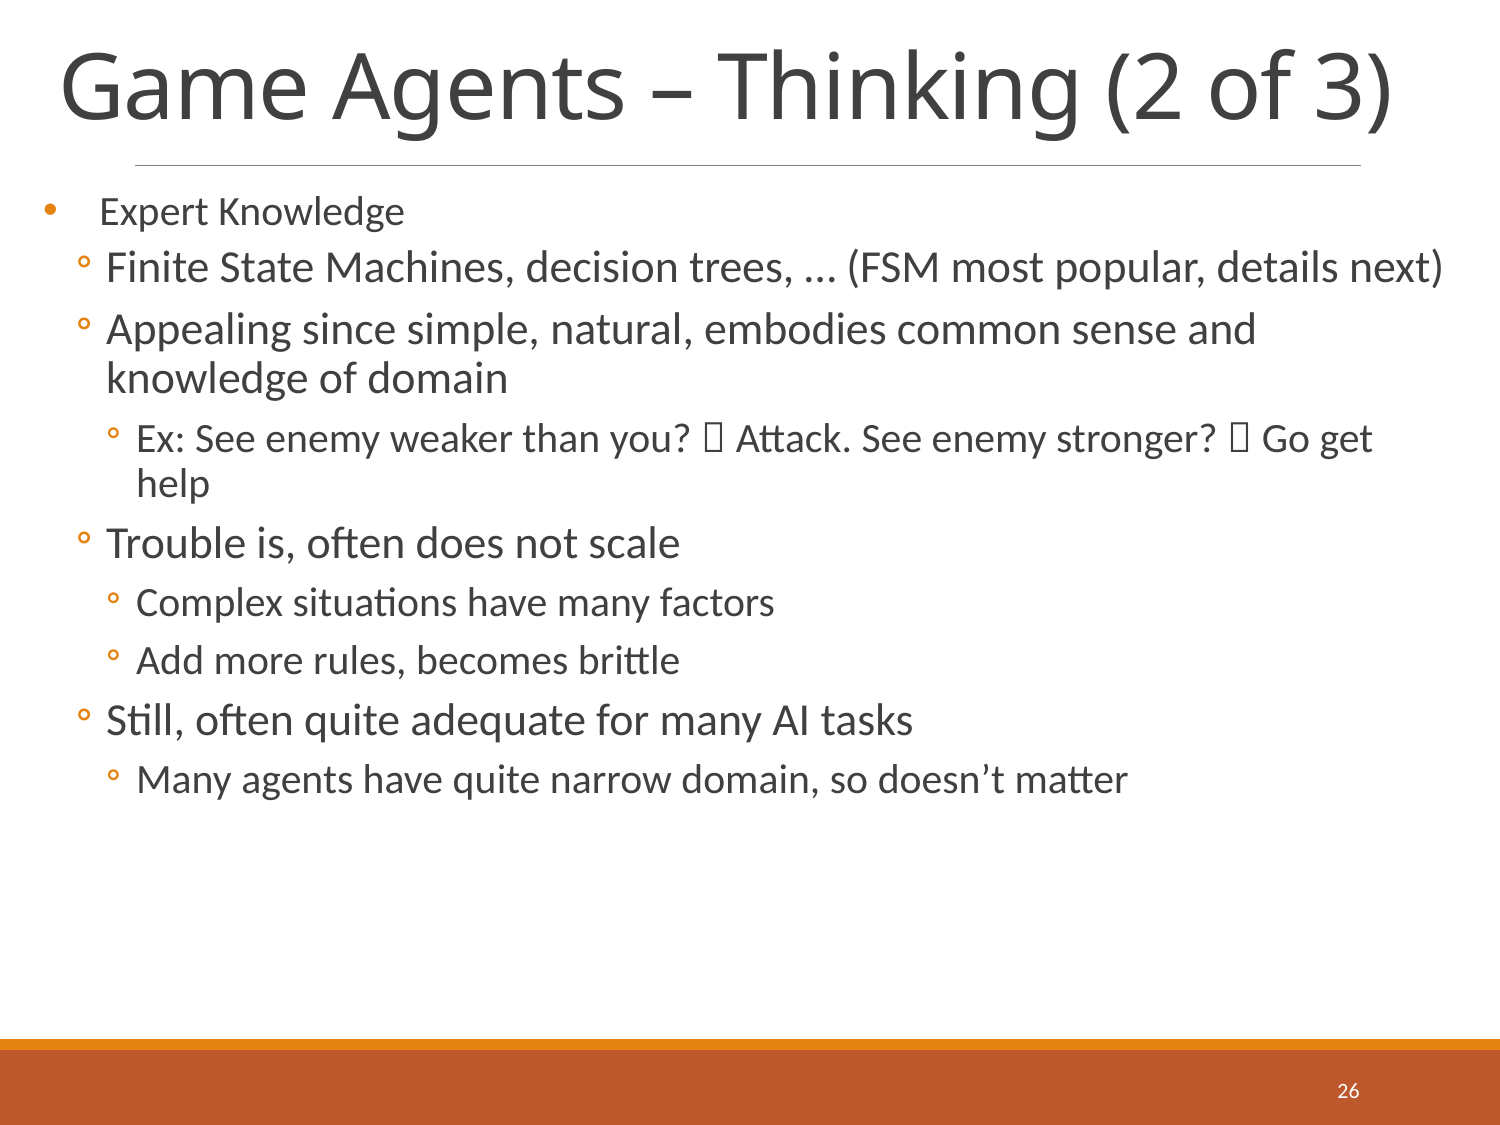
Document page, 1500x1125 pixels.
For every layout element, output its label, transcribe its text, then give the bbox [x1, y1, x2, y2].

list Expert Knowledge Finite State Machines, decision trees, … (FSM most popular, details next) Appealing since simple, natural, embodies common sense and knowledge of domain Ex: See enemy weaker than you?  Attack. See enemy stronger?  Go get help Trouble is, often does not scale Complex situations have many factors Add more rules, becomes brittle Still, often quite adequate for many AI tasks Many agents have quite narrow domain, so doesn’t matter [43, 181, 1457, 1013]
slide_number 26 [1218, 1059, 1380, 1120]
title Game Agents – Thinking (2 of 3) [43, 26, 1457, 146]
